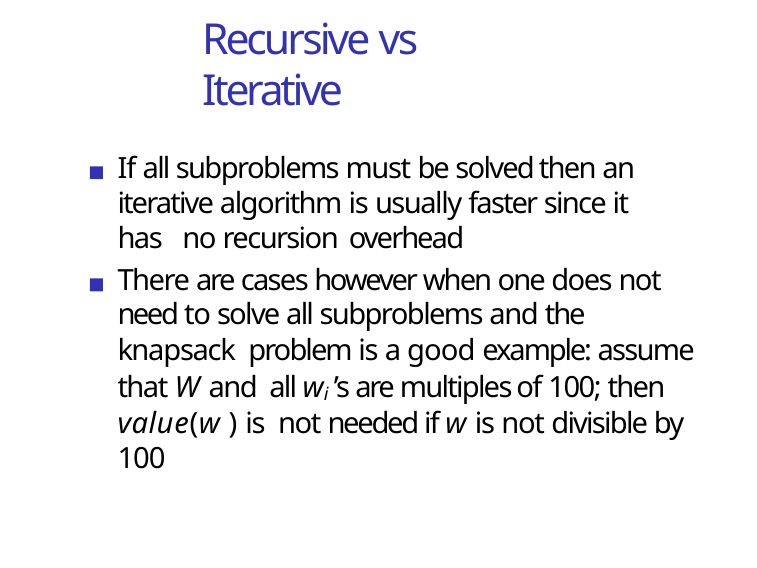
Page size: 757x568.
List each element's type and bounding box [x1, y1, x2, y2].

text_box [89, 166, 103, 180]
title [200, 9, 557, 115]
text_box [111, 147, 702, 474]
text_box [89, 278, 103, 292]
